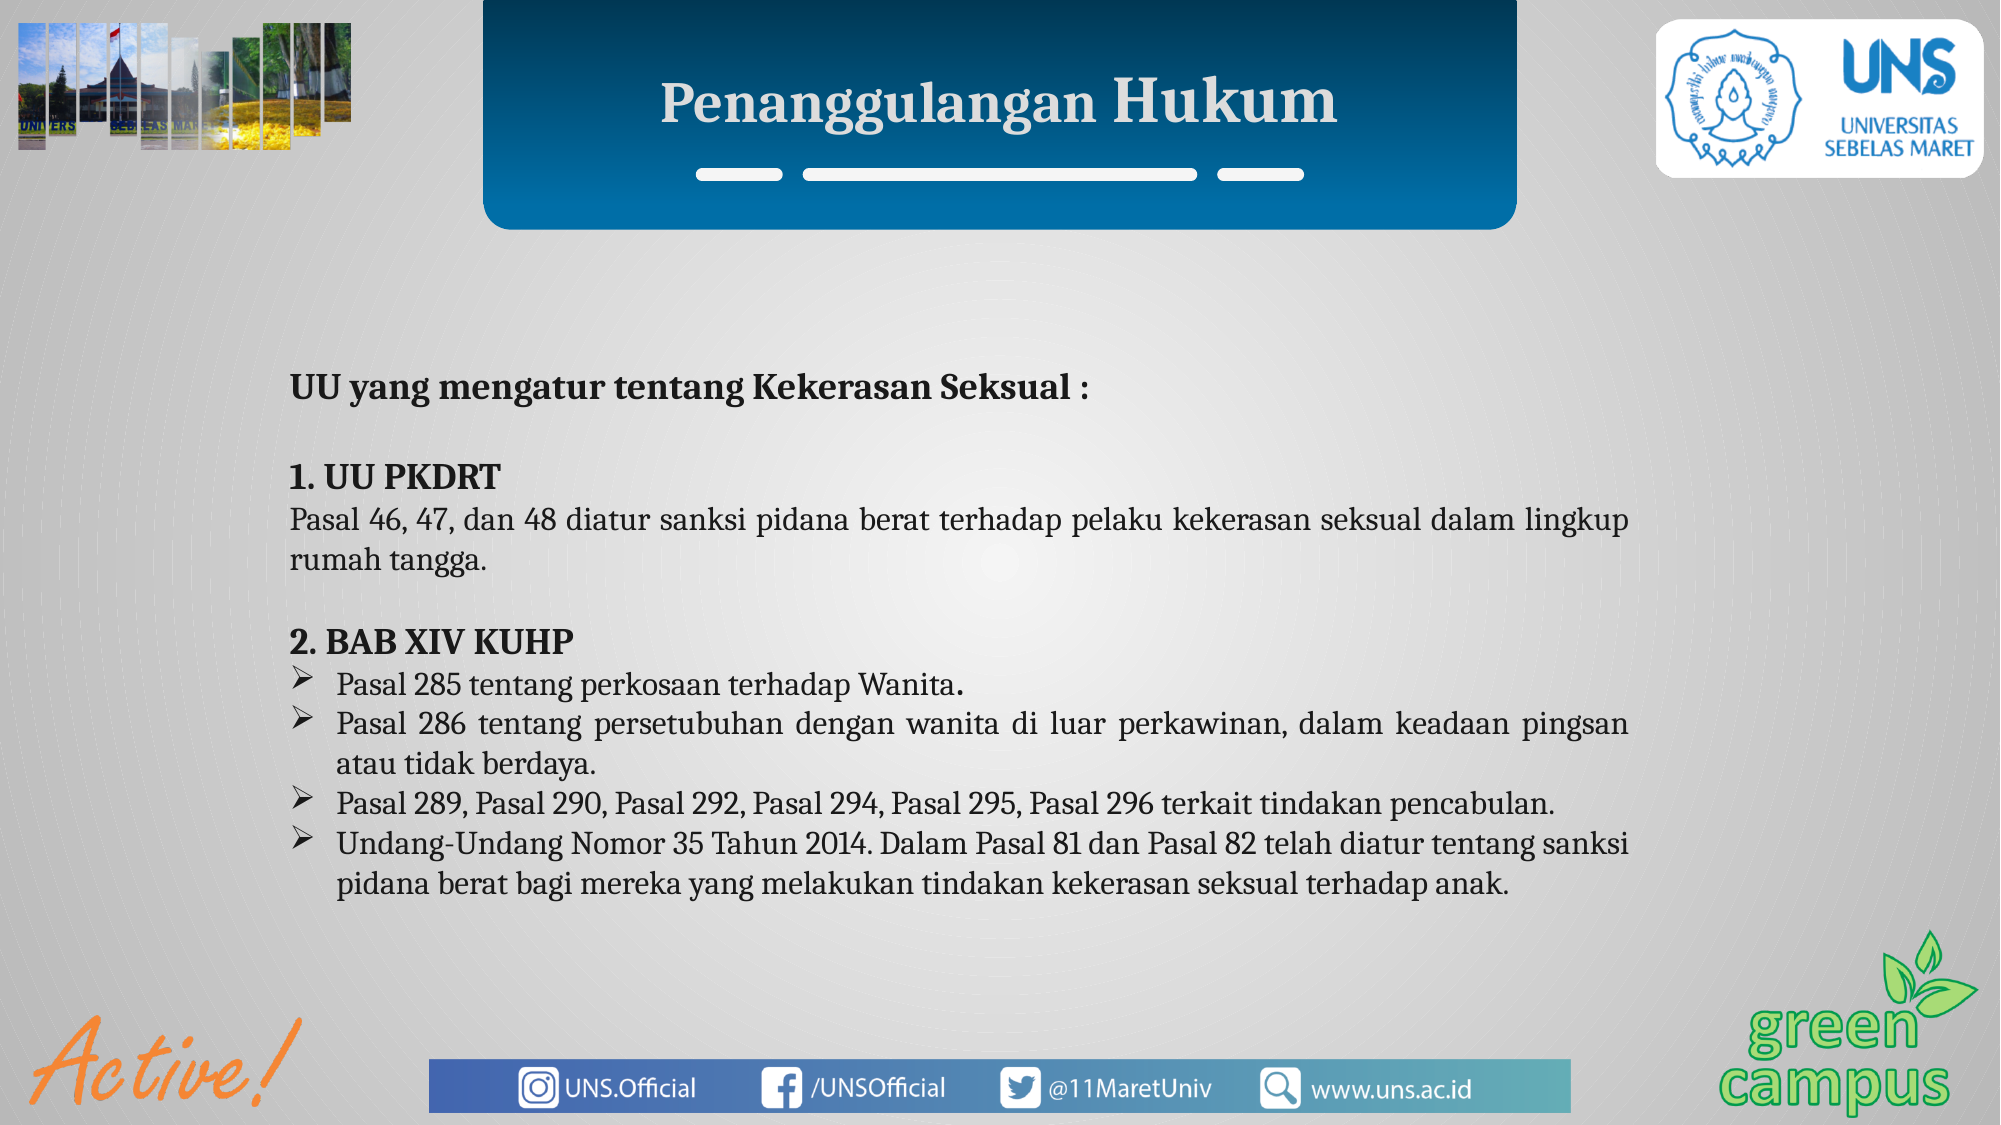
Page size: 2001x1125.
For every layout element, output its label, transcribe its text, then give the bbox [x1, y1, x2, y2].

picture [29, 1015, 302, 1107]
list Penanggulangan Hukum [551, 17, 1449, 144]
picture [429, 1059, 1571, 1113]
picture [1652, 19, 1984, 179]
text_box UU yang mengatur tentang Kekerasan Seksual : 1. UU PKDRT Pasal 46, 47, dan 48 diatur sanksi pidana berat terhadap pelaku kekerasan seksual dalam lingkup rumah tangga. 2. BAB XIV KUHP Pasal 285 tentang perkosaan terhadap Wanita. Pasal 286 tentang persetubuhan dengan wanita di luar perkawinan, dalam keadaan pingsan atau tidak berdaya. Pasal 289, Pasal 290, Pasal 292, Pasal 294, Pasal 295, Pasal 296 terkait tindakan pencabulan. Undang-Undang Nomor 35 Tahun 2014. Dalam Pasal 81 dan Pasal 82 telah diatur tentang sanksi pidana berat bagi mereka yang melakukan tindakan kekerasan seksual terhadap anak. [274, 354, 1646, 909]
picture [18, 23, 351, 150]
picture [1719, 929, 1979, 1118]
